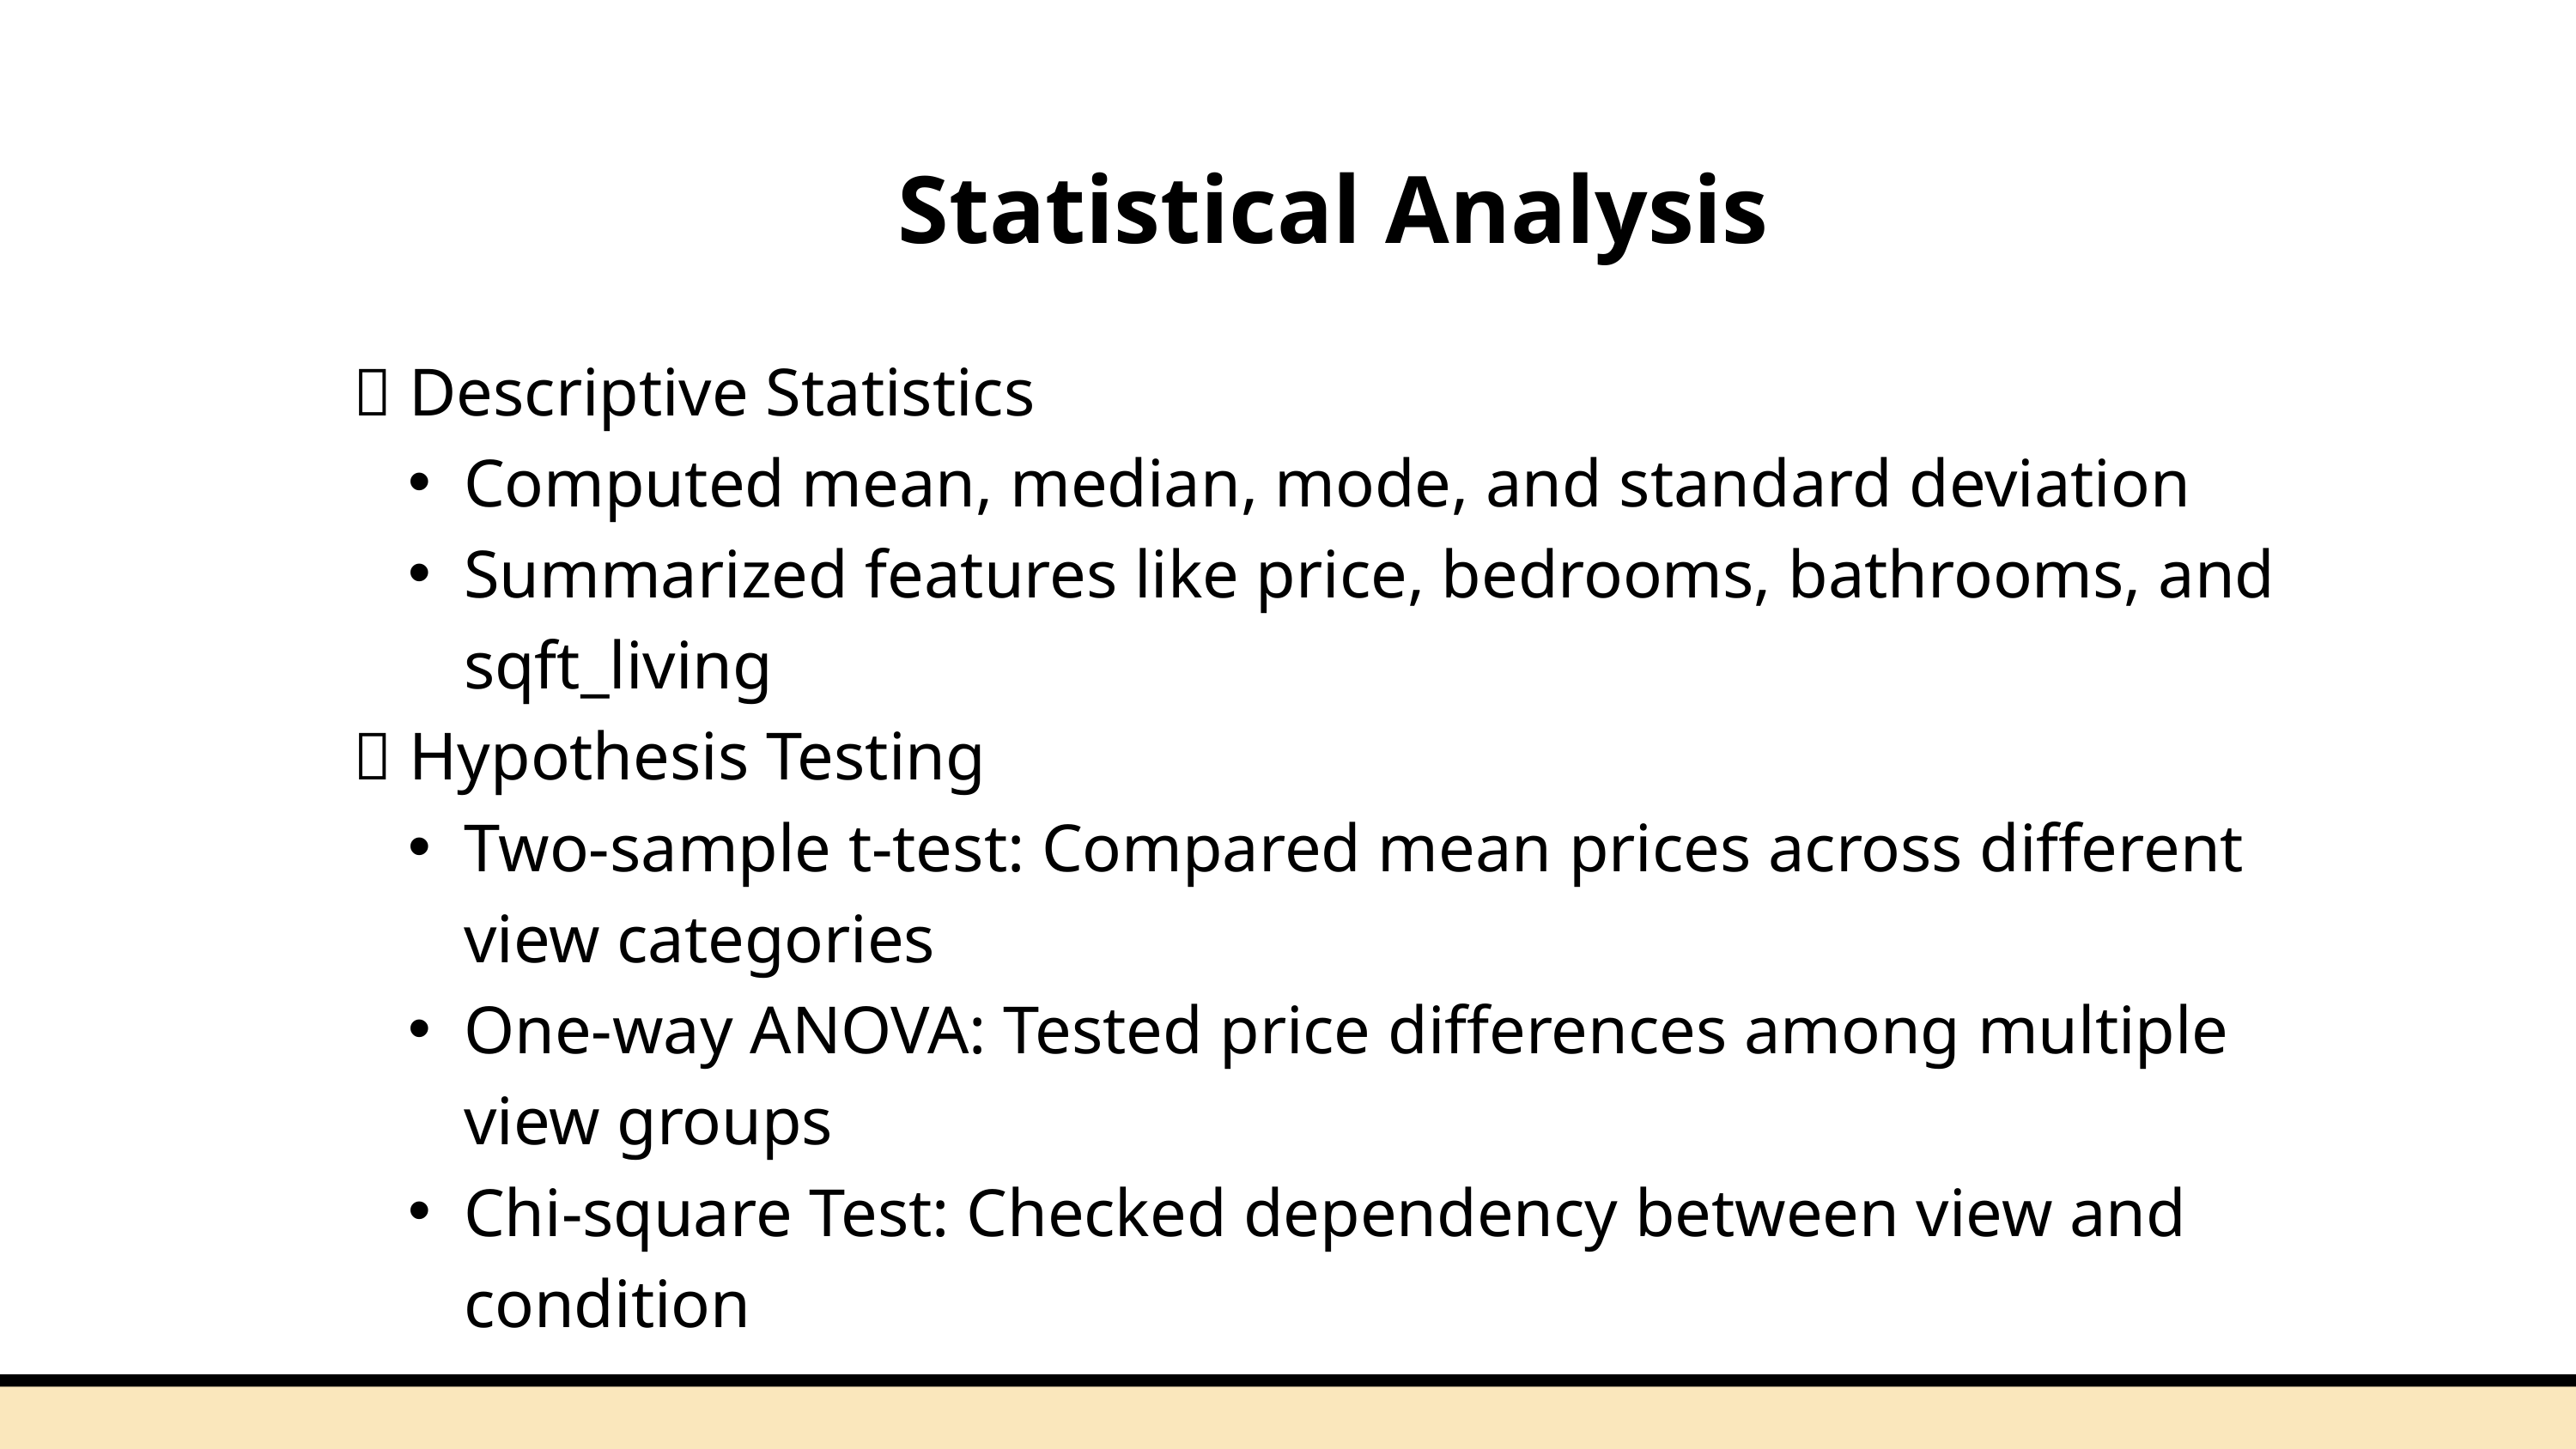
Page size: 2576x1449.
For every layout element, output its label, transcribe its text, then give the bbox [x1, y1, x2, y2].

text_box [0, 1379, 2576, 1449]
text_box ✅ Descriptive Statistics Computed mean, median, mode, and standard deviation Summarized features like price, bedrooms, bathrooms, and sqft_living ✅ Hypothesis Testing Two-sample t-test: Compared mean prices across different view categories One-way ANOVA: Tested price differences among multiple view groups Chi-square Test: Checked dependency between view and condition [353, 337, 2355, 1341]
text_box Statistical Analysis [864, 131, 1803, 262]
